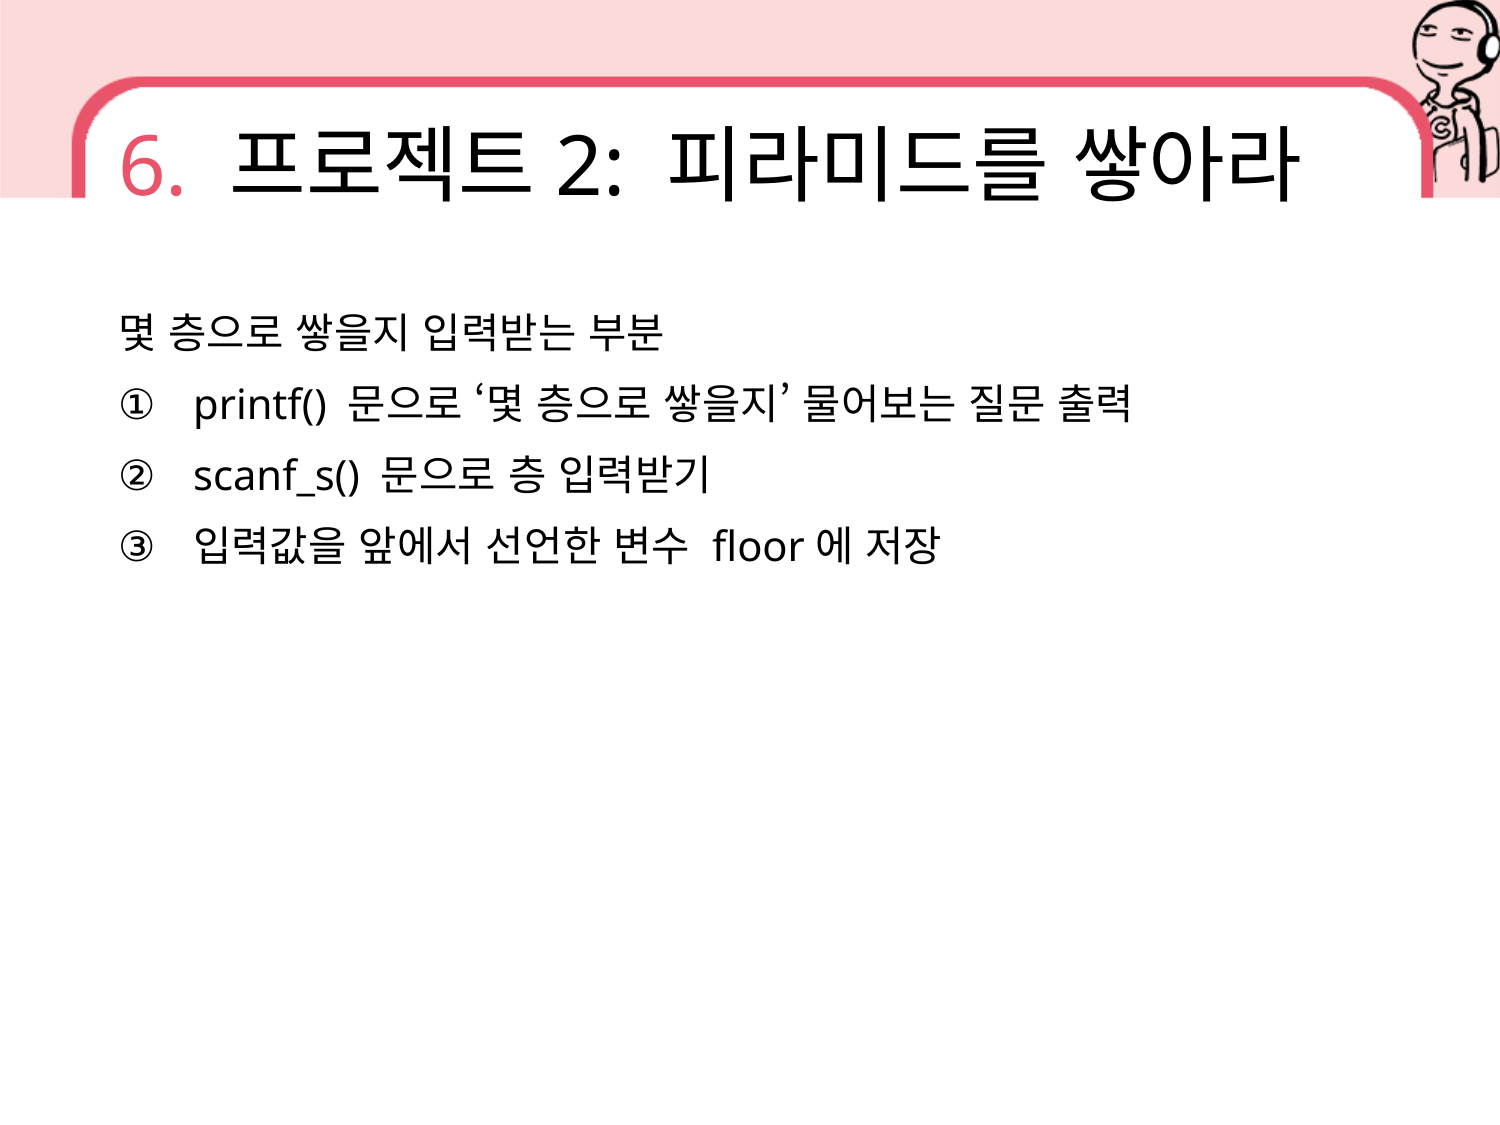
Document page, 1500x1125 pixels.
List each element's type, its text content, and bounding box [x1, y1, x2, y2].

picture [0, 0, 1500, 1125]
title 6. 프로젝트2: 피라미드를 쌓아라 [103, 59, 1397, 278]
list 몇 층으로 쌓을지 입력받는 부분 printf() 문으로 ‘몇 층으로 쌓을지’ 물어보는 질문 출력 scanf_s() 문으로 층 입력받기 입력값을 앞에서 선언한 변수 floor에 저장 [103, 299, 1397, 1014]
